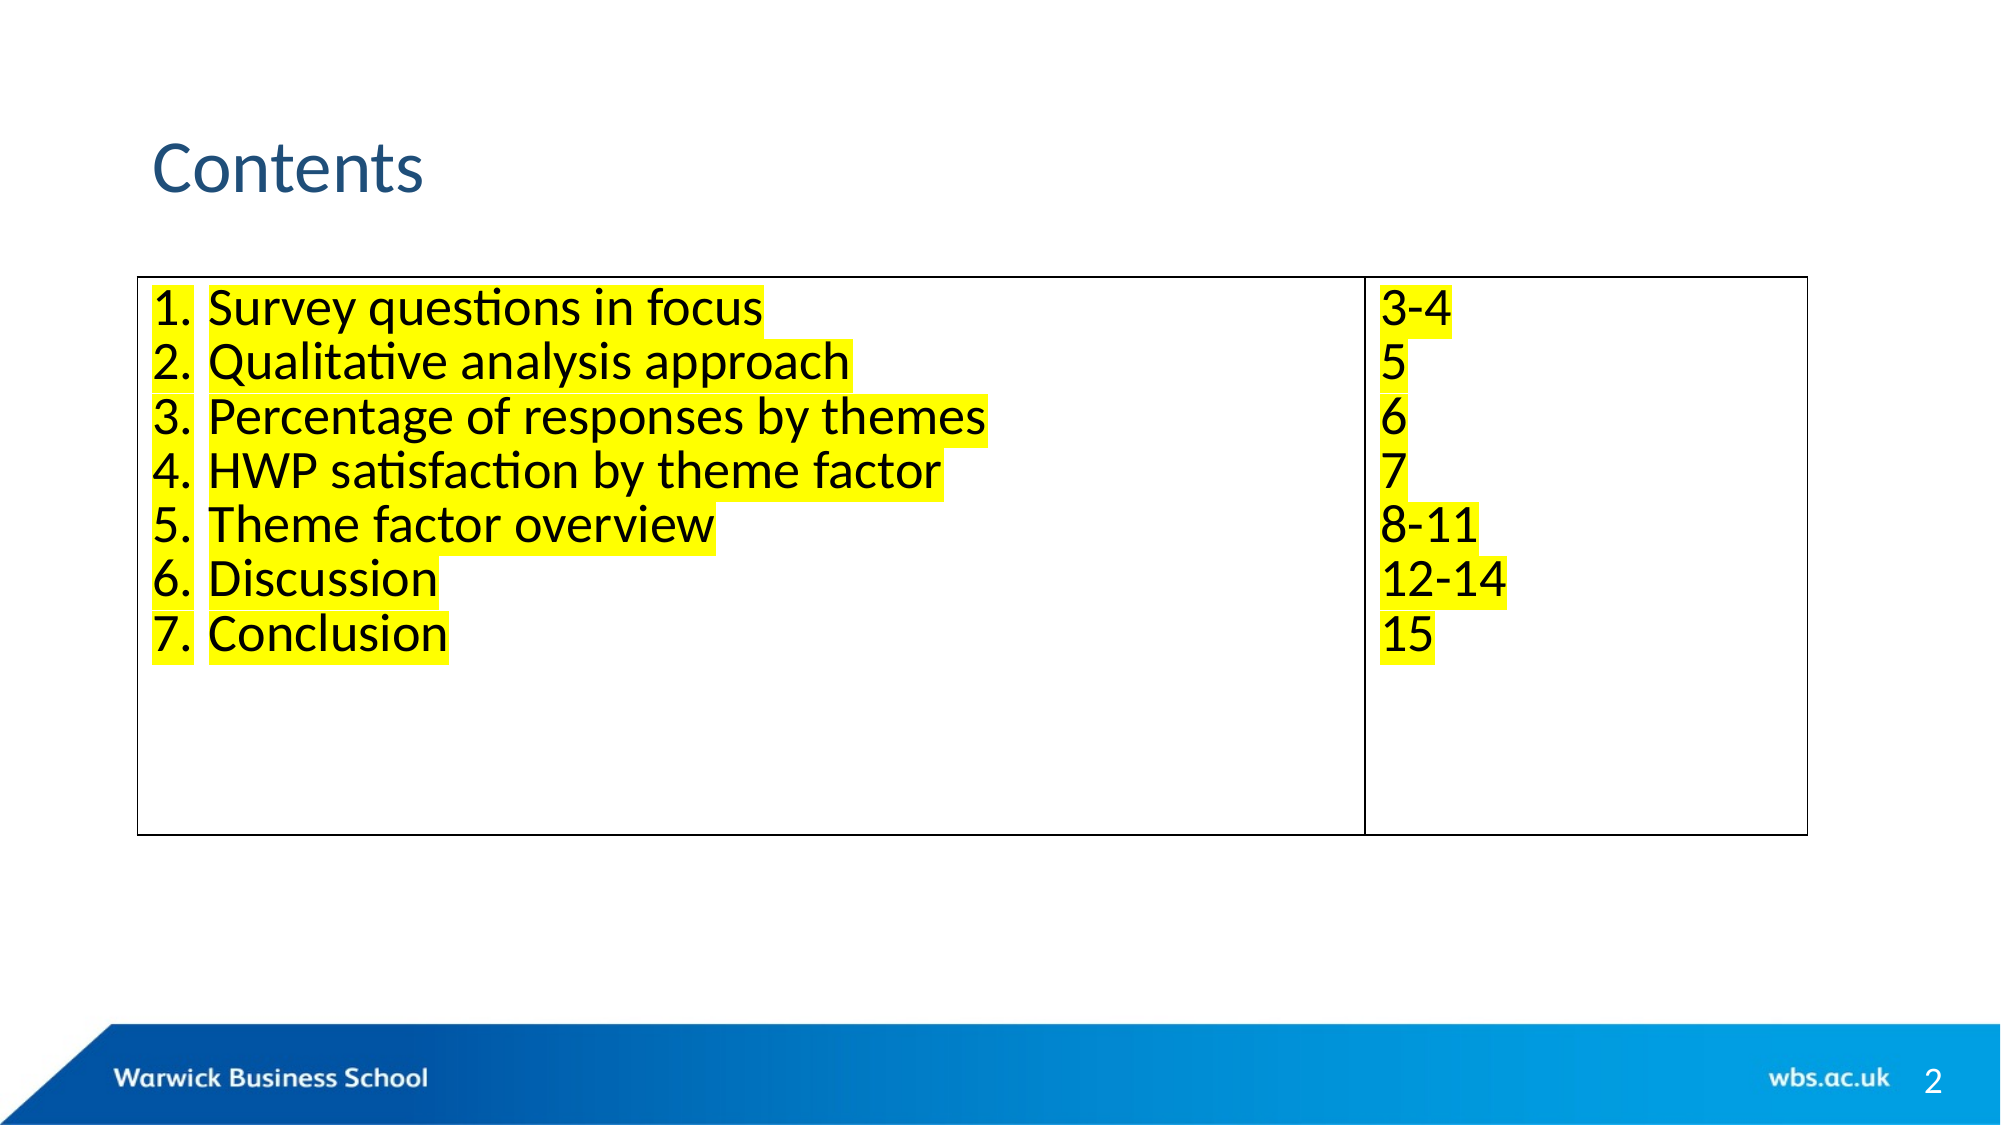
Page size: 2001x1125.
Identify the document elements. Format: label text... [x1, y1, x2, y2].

slide_number 2 [1909, 1049, 2000, 1106]
picture [1769, 1067, 1890, 1087]
table_header Survey questions in focus Qualitative analysis approach Percentage of responses by themes HWP satisfaction by theme factor Theme factor overview Discussion Conclusion [138, 278, 1364, 834]
title Contents [137, 59, 1863, 278]
table_header 3-4 5 6 7 8-11 12-14 15 [1366, 278, 1807, 834]
picture [0, 0, 2001, 1125]
